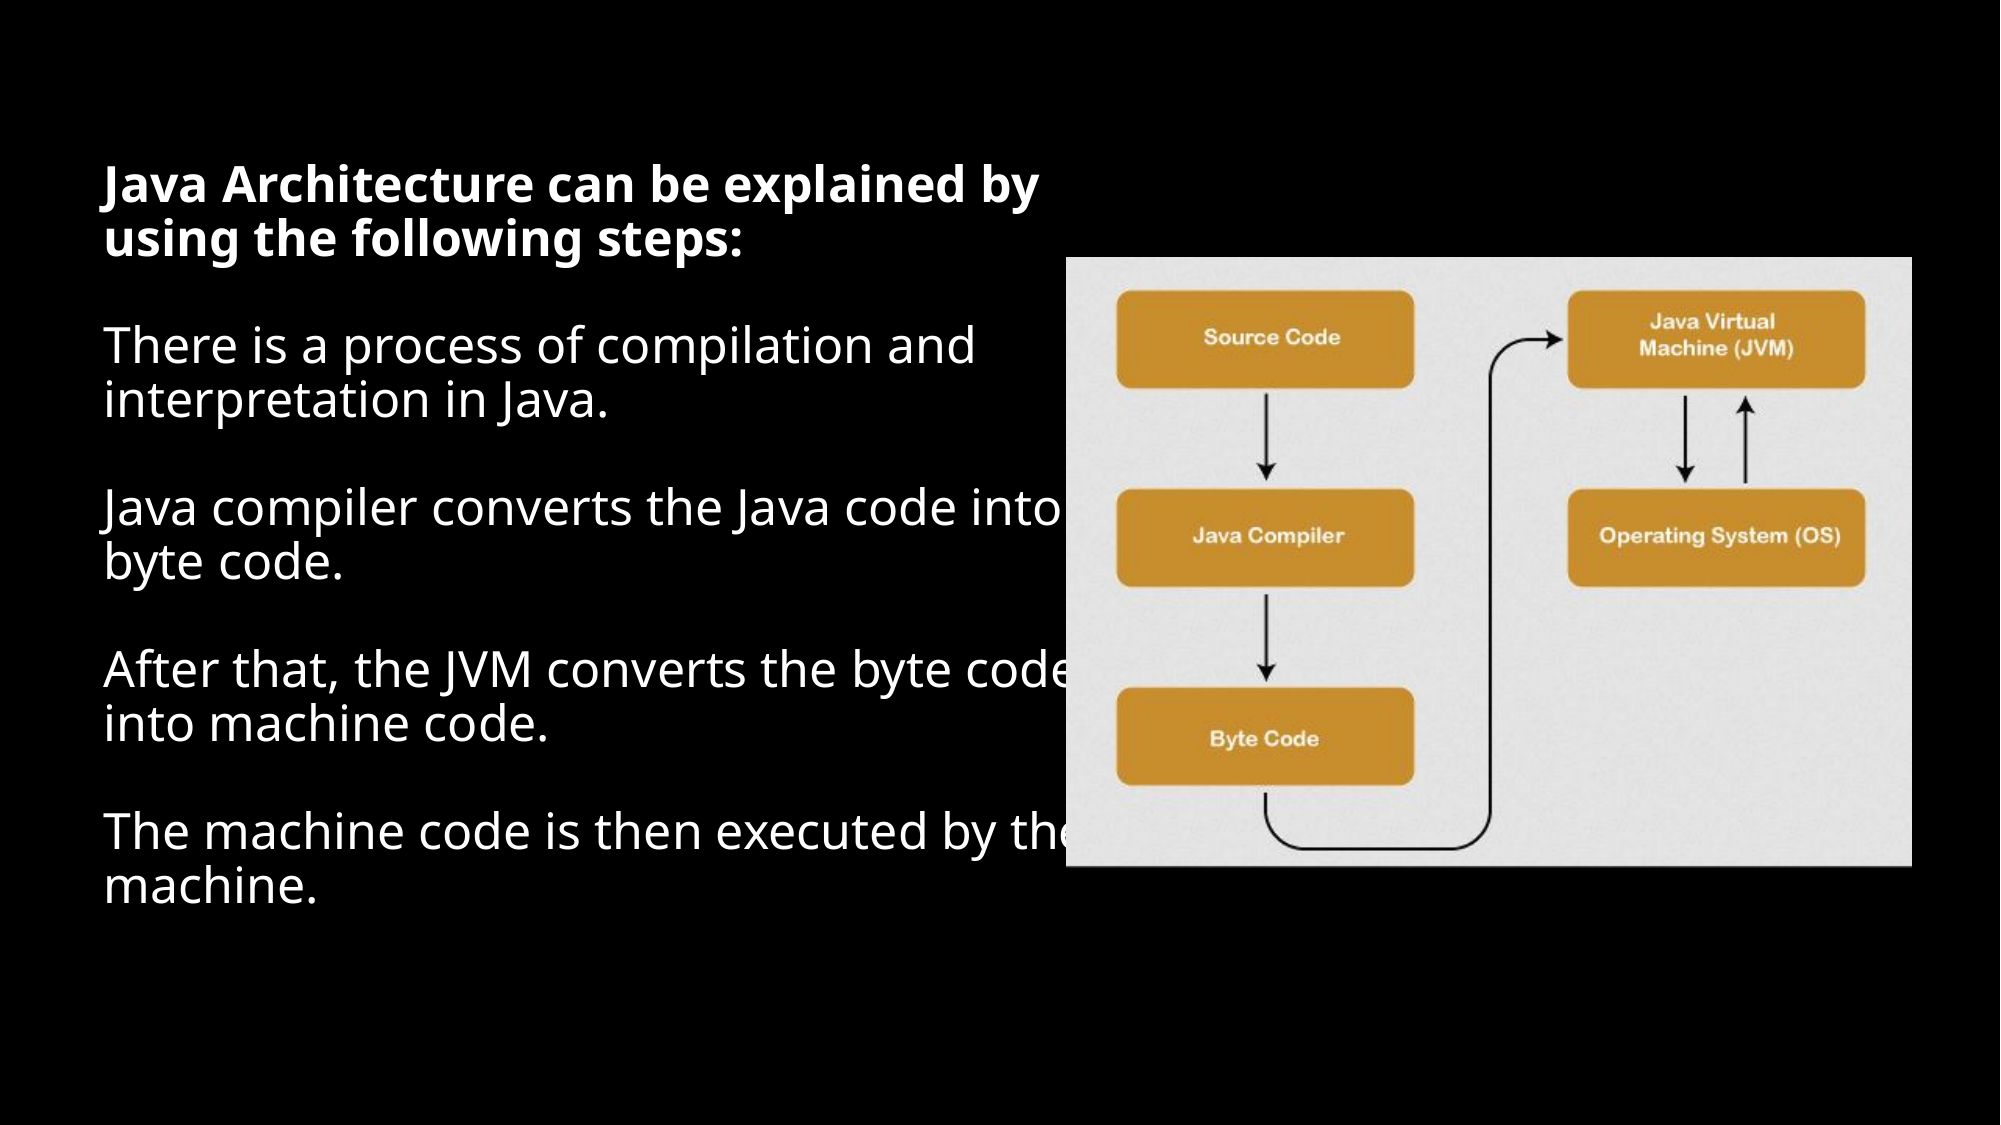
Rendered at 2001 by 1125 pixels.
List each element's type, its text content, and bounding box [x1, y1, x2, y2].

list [1066, 257, 1912, 868]
title Java Architecture can be explained by using the following steps: There is a process of compilation and interpretation in Java. Java compiler converts the Java code into byte code. After that, the JVM converts the byte code into machine code. The machine code is then executed by the machine. [88, 59, 1143, 1074]
